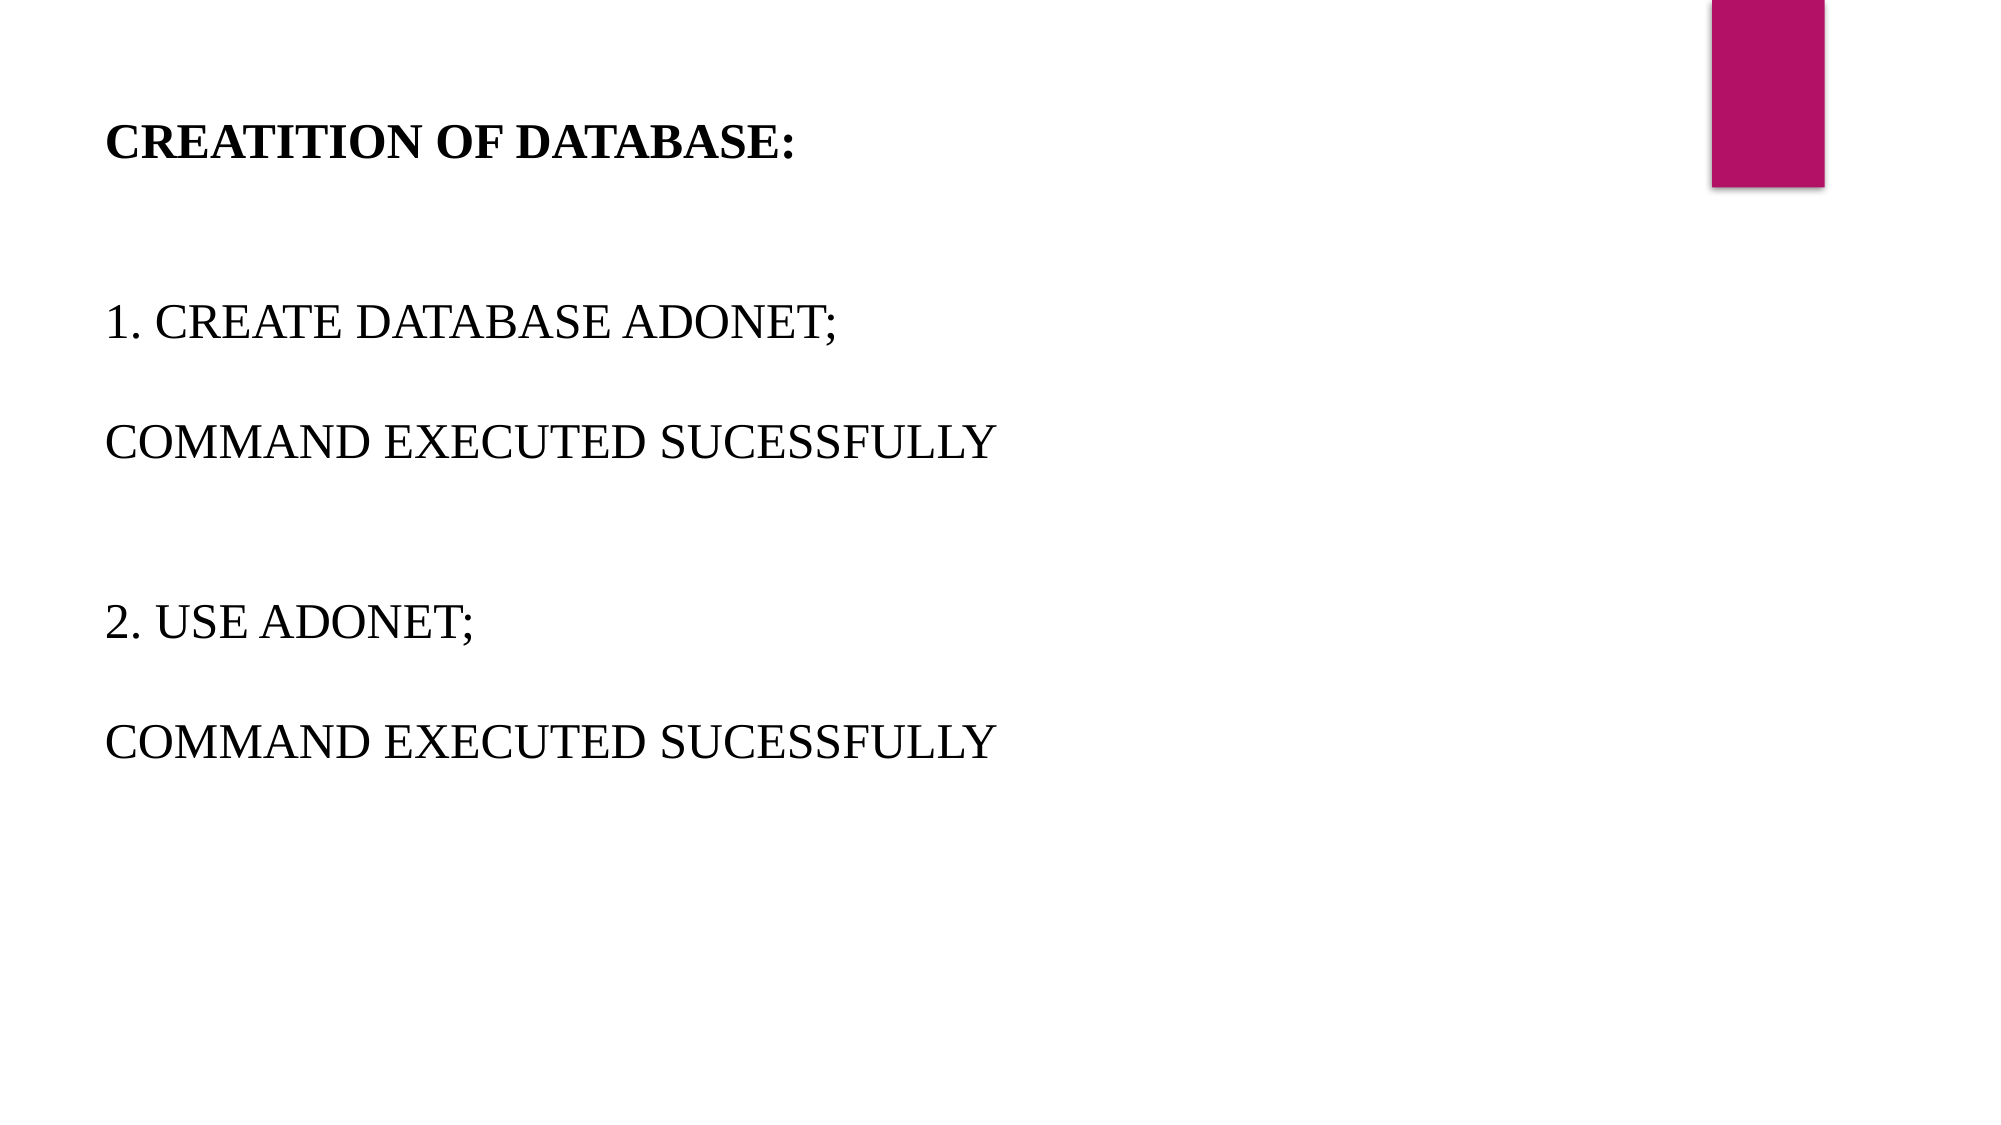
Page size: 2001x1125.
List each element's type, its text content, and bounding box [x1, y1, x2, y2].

text_box CREATITION OF DATABASE: 1. CREATE DATABASE ADONET; COMMAND EXECUTED SUCESSFULLY 2. USE ADONET; COMMAND EXECUTED SUCESSFULLY [90, 100, 1937, 941]
